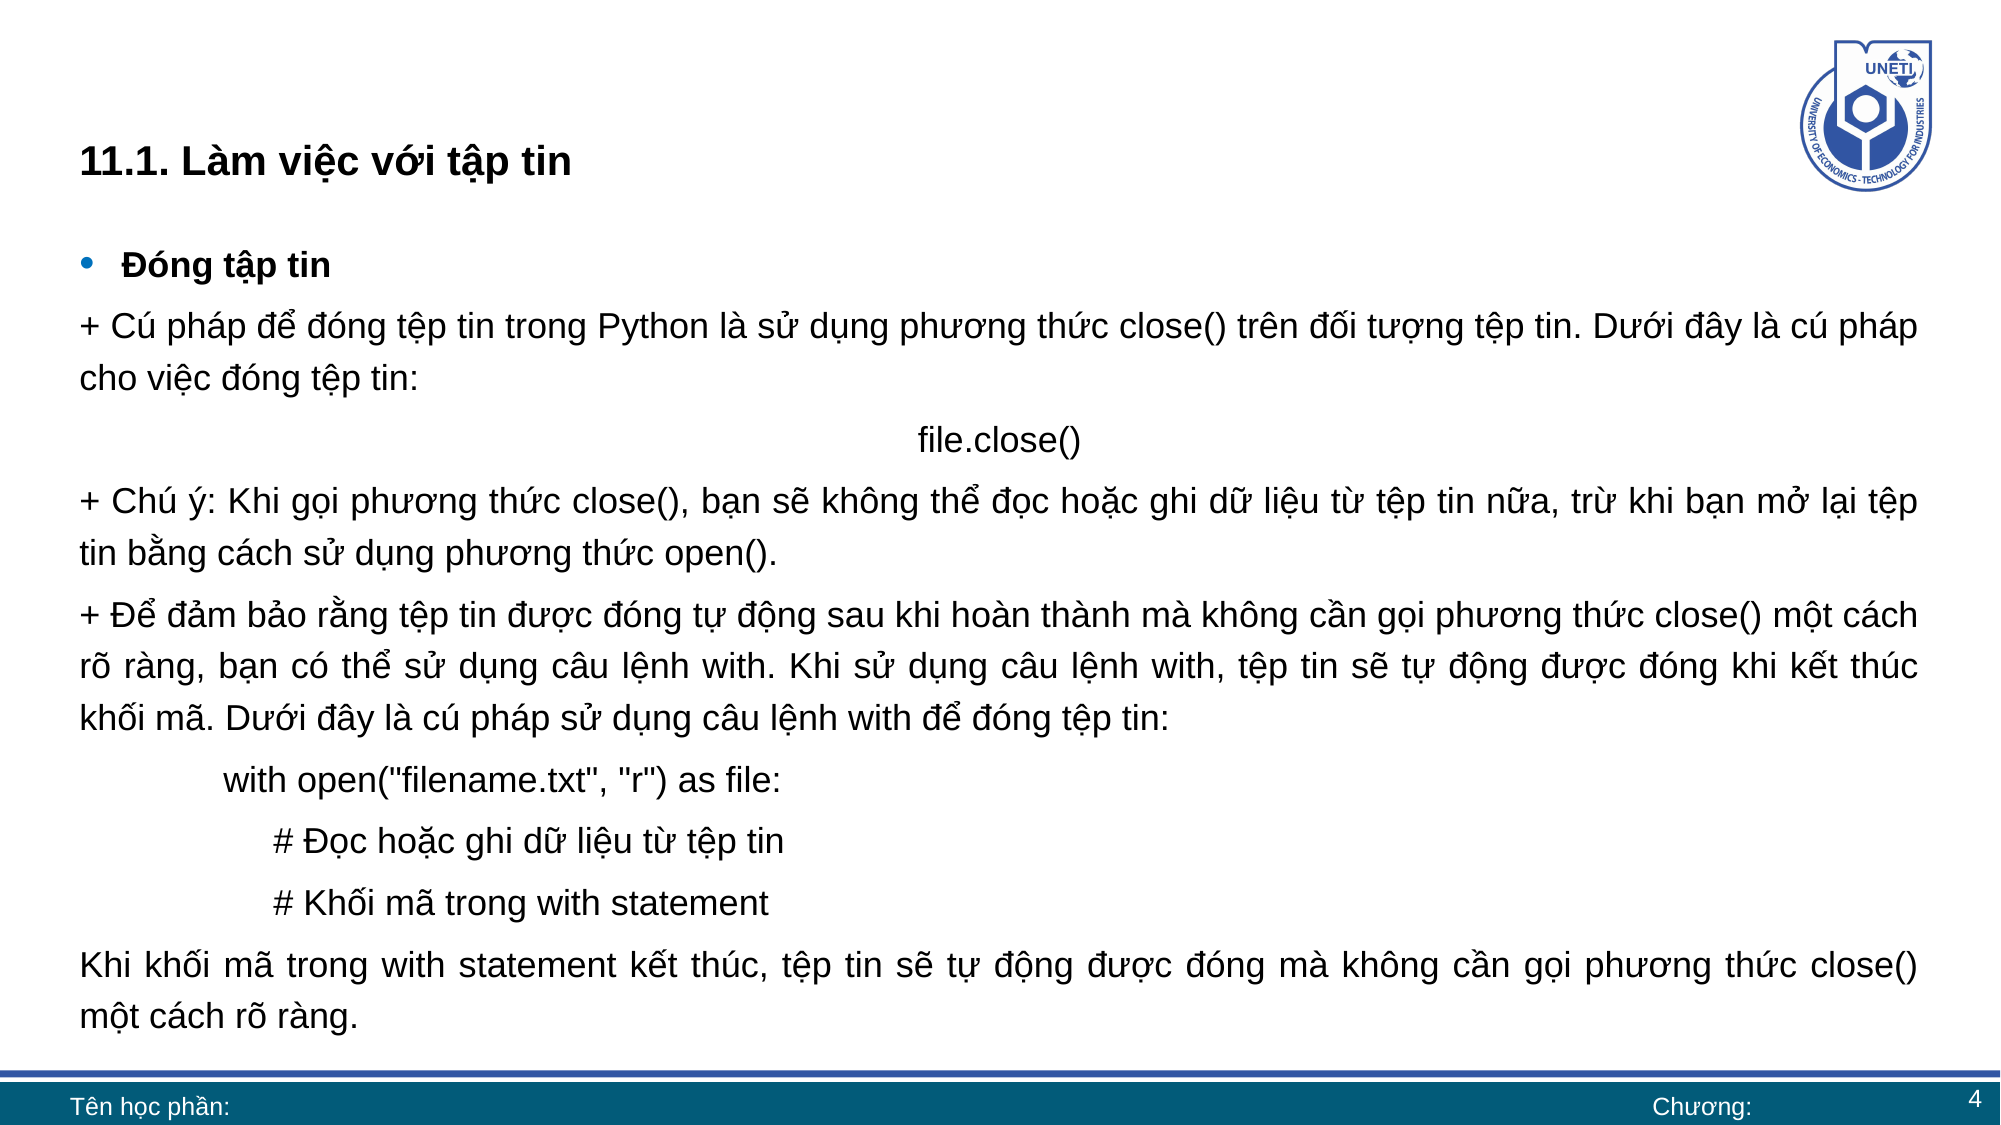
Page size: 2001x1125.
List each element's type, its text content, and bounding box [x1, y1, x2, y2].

text_box Chương: [1591, 1082, 1815, 1125]
picture [1798, 37, 1936, 116]
slide_number 4 [1547, 1071, 1998, 1124]
text_box Tên học phần: [55, 1082, 1591, 1125]
title 11.1. Làm việc với tập tin [64, 116, 1936, 224]
list Đóng tập tin + Cú pháp để đóng tệp tin trong Python là sử dụng phương thức close() trên đối tượng tệp tin. Dưới đây là cú pháp cho việc đóng tệp tin: file.close() + Chú ý: Khi gọi phương thức close(), bạn sẽ không thể đọc hoặc ghi dữ liệu từ tệp tin nữa, trừ khi bạn mở lại tệp tin bằng cách sử dụng phương thức open(). + Để đảm bảo rằng tệp tin được đóng tự động sau khi hoàn thành mà không cần gọi phương thức close() một cách rõ ràng, bạn có thể sử dụng câu lệnh with. Khi sử dụng câu lệnh with, tệp tin sẽ tự động được đóng khi kết thúc khối mã. Dưới đây là cú pháp sử dụng câu lệnh with để đóng tệp tin: with open("filename.txt", "r") as file: # Đọc hoặc ghi dữ liệu từ tệp tin # Khối mã trong with statement Khi khối mã trong with statement kết thúc, tệp tin sẽ tự động được đóng mà không cần gọi phương thức close() một cách rõ ràng. [64, 224, 1936, 1050]
